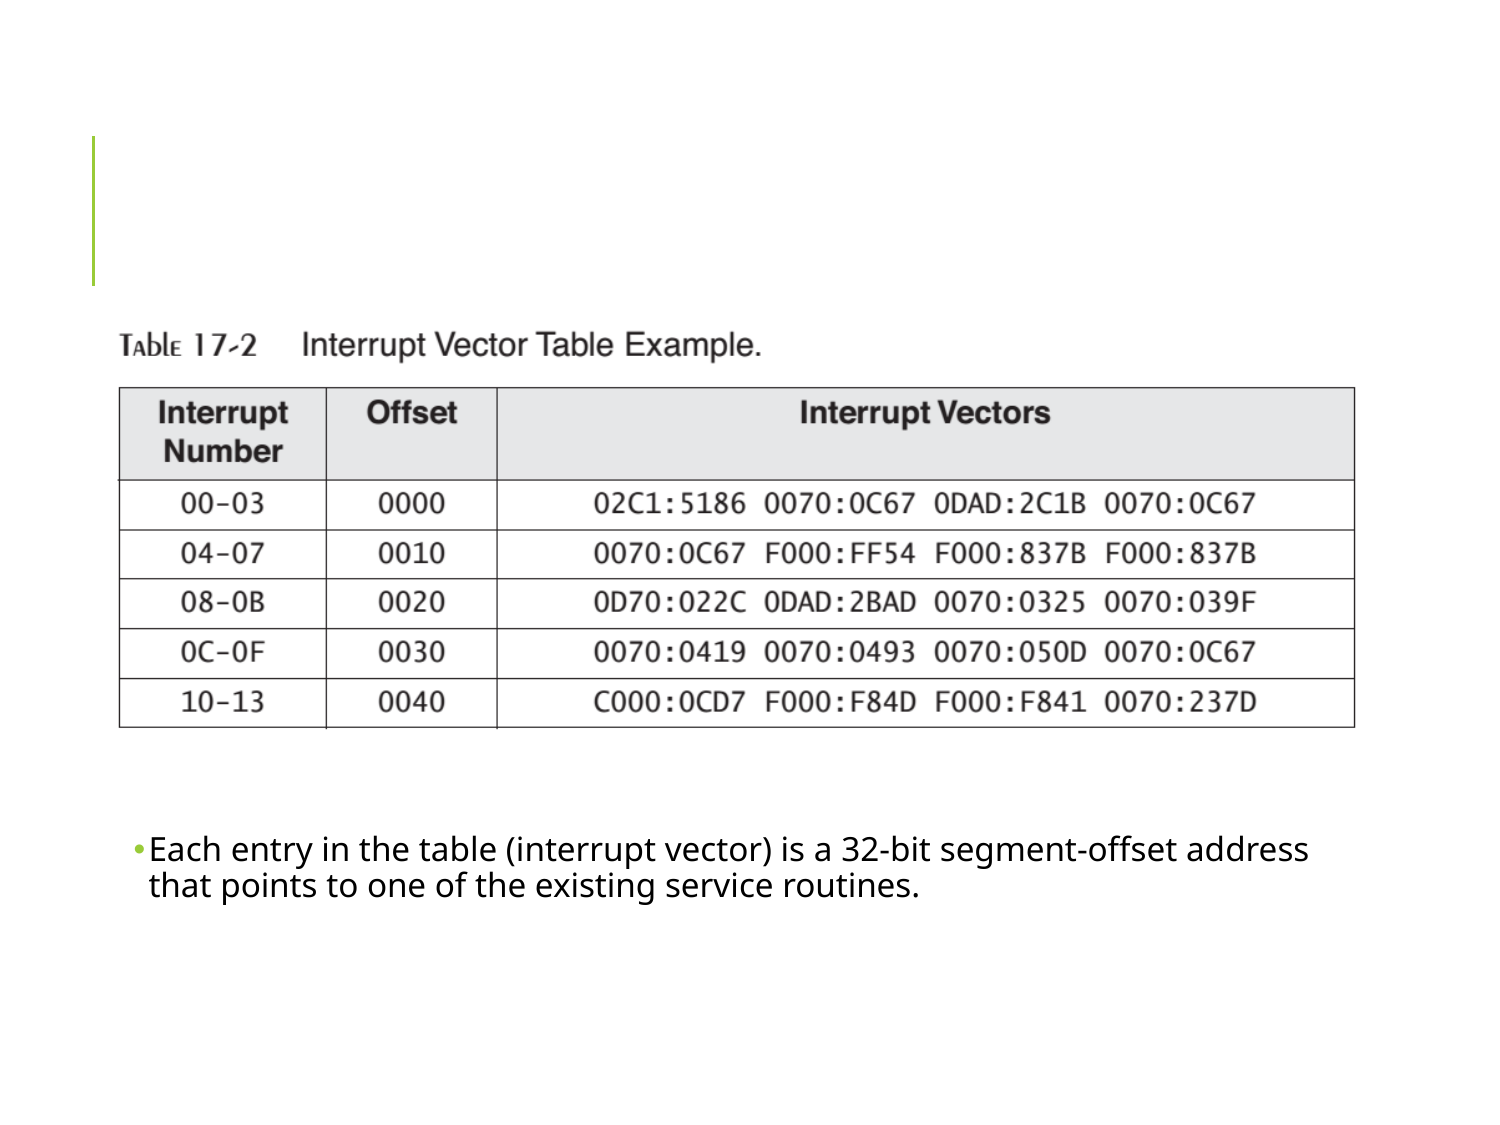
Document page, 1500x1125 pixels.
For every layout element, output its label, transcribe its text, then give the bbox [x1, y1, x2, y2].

picture [104, 326, 1369, 738]
list Each entry in the table (interrupt vector) is a 32-bit segment-offset address that points to one of the existing service routines. [126, 747, 1322, 1035]
